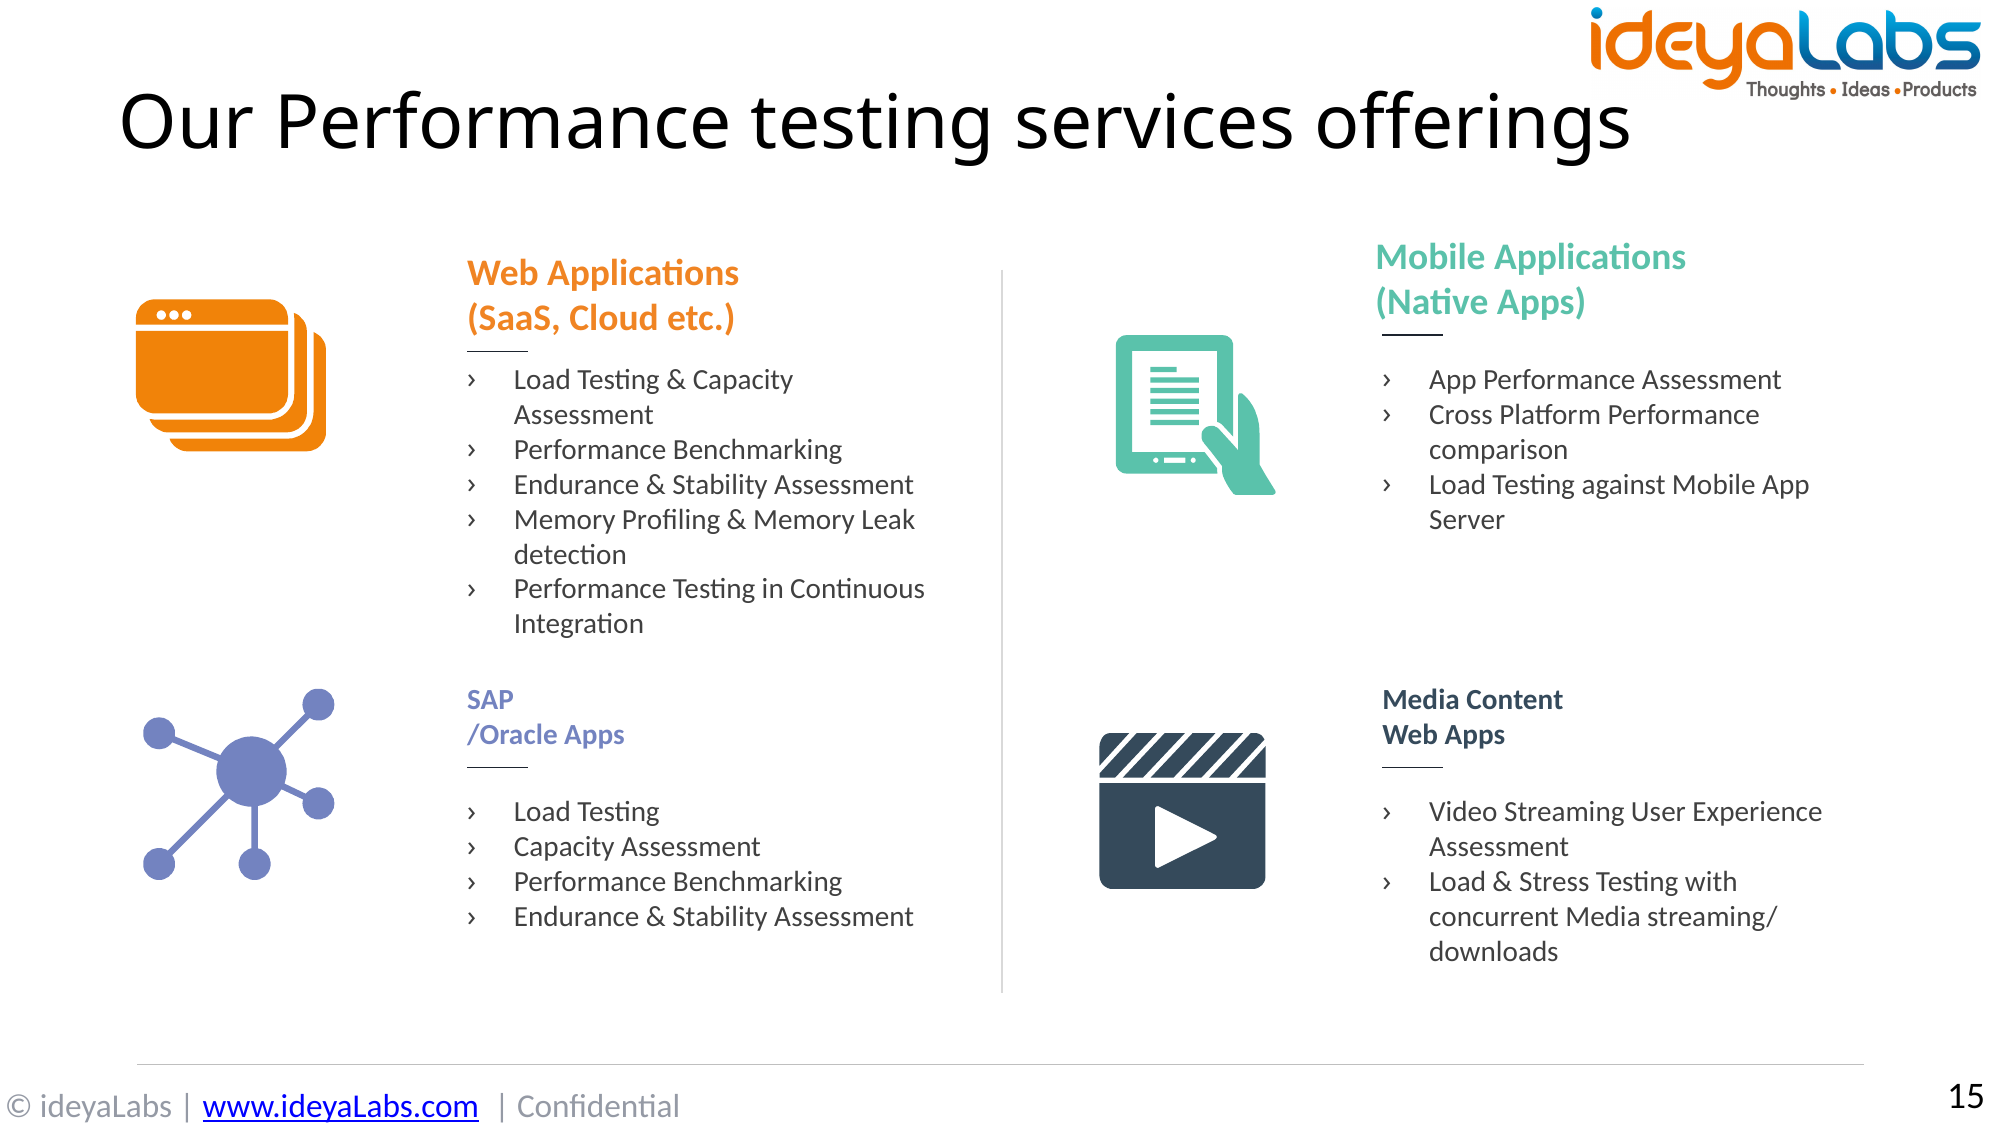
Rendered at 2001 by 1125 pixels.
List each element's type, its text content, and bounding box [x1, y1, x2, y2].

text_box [1099, 732, 1266, 890]
text_box Our Performance testing services offerings [103, 76, 1829, 141]
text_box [135, 299, 327, 452]
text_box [1382, 680, 1844, 970]
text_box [1115, 334, 1276, 495]
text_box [466, 248, 929, 644]
text_box [143, 688, 335, 880]
picture [1591, 7, 1981, 100]
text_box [1375, 231, 1844, 538]
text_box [466, 680, 929, 935]
